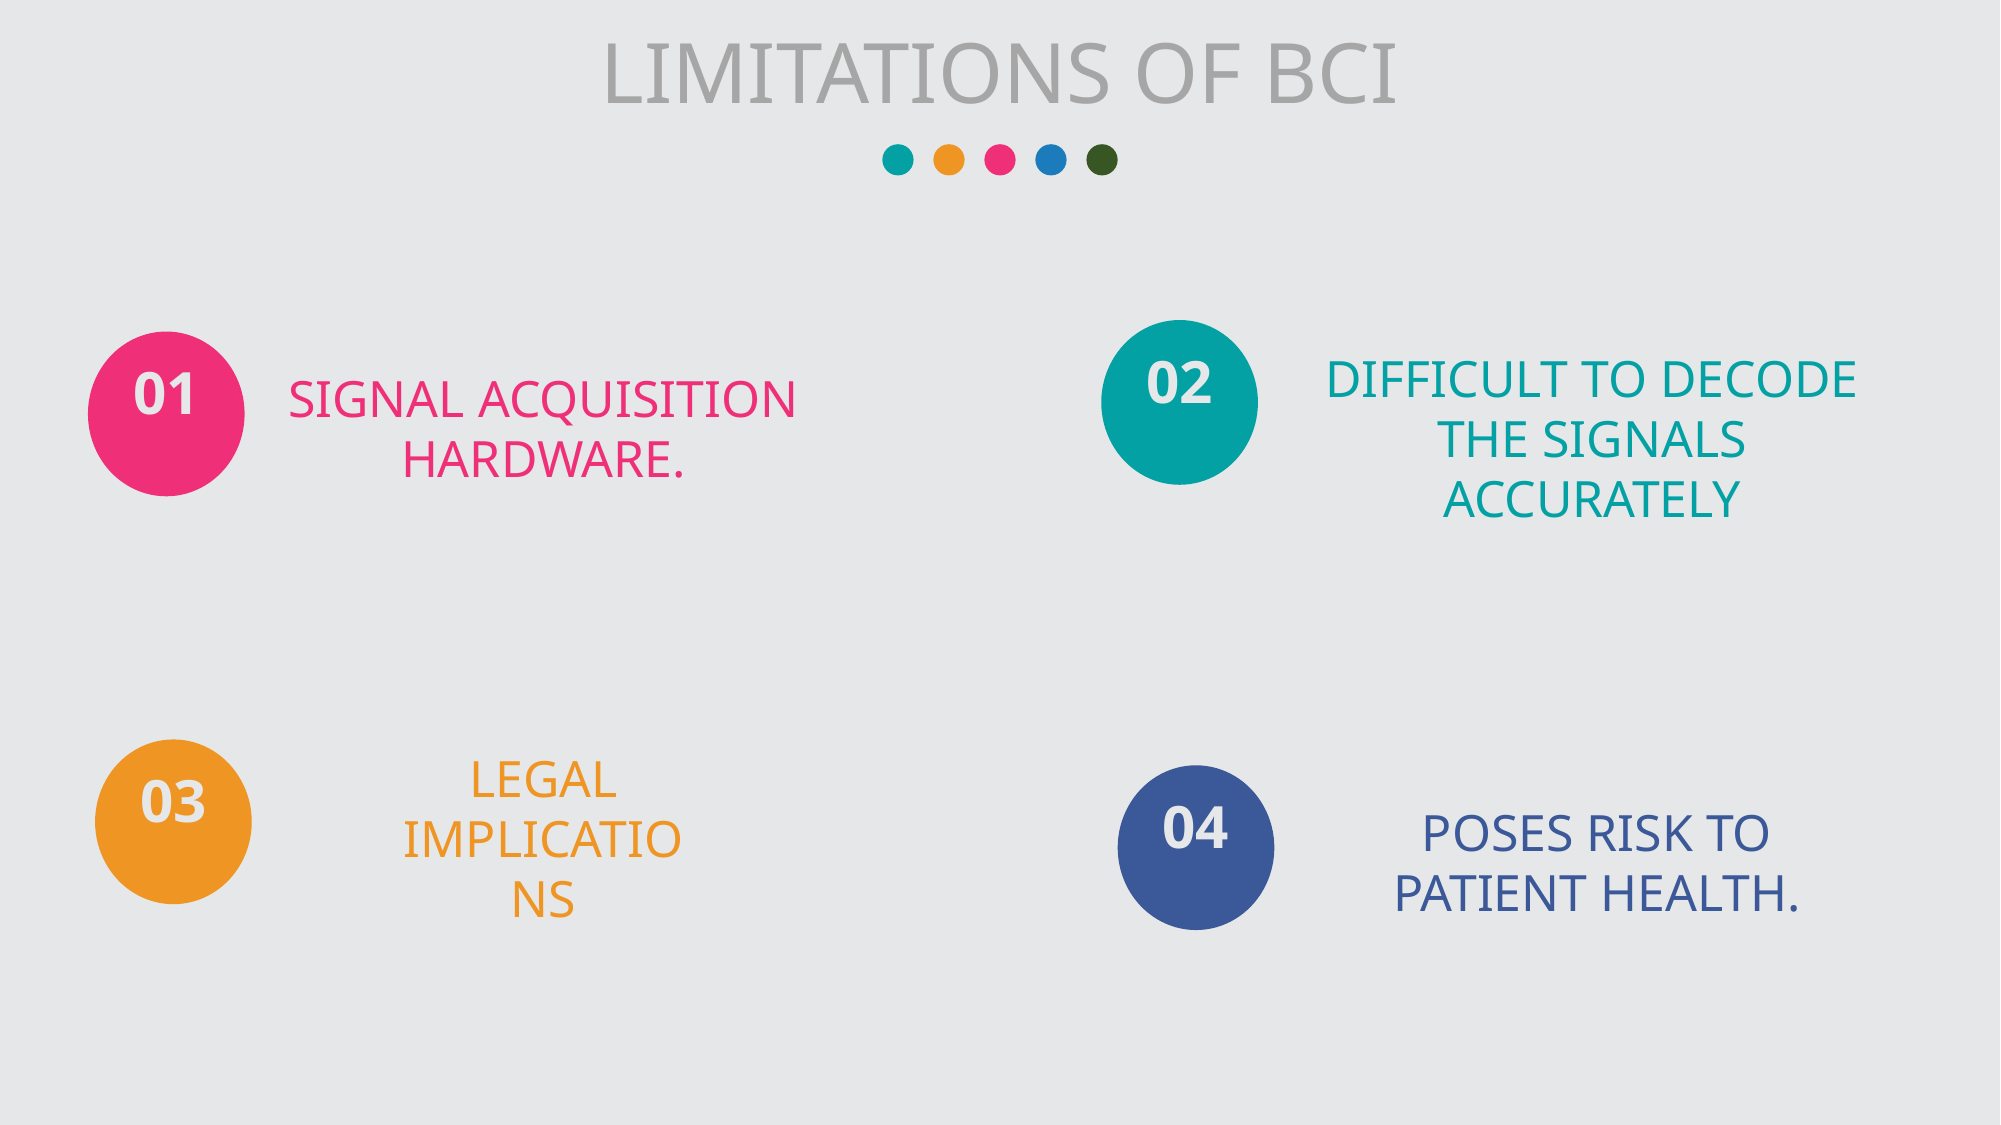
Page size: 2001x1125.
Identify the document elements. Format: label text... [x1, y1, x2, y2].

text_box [882, 144, 1118, 176]
text_box LIMITATIONS OF BCI [402, 13, 1597, 128]
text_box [1101, 319, 1258, 485]
text_box POSES RISK TO PATIENT HEALTH. [1329, 794, 1865, 930]
text_box LEGAL IMPLICATIONS [378, 740, 708, 935]
text_box DIFFICULT TO DECODE THE SIGNALS ACCURATELY [1272, 339, 1913, 535]
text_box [87, 331, 245, 497]
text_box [95, 739, 252, 905]
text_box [1117, 765, 1275, 931]
text_box SIGNAL ACQUISITION HARDWARE. [245, 360, 914, 495]
